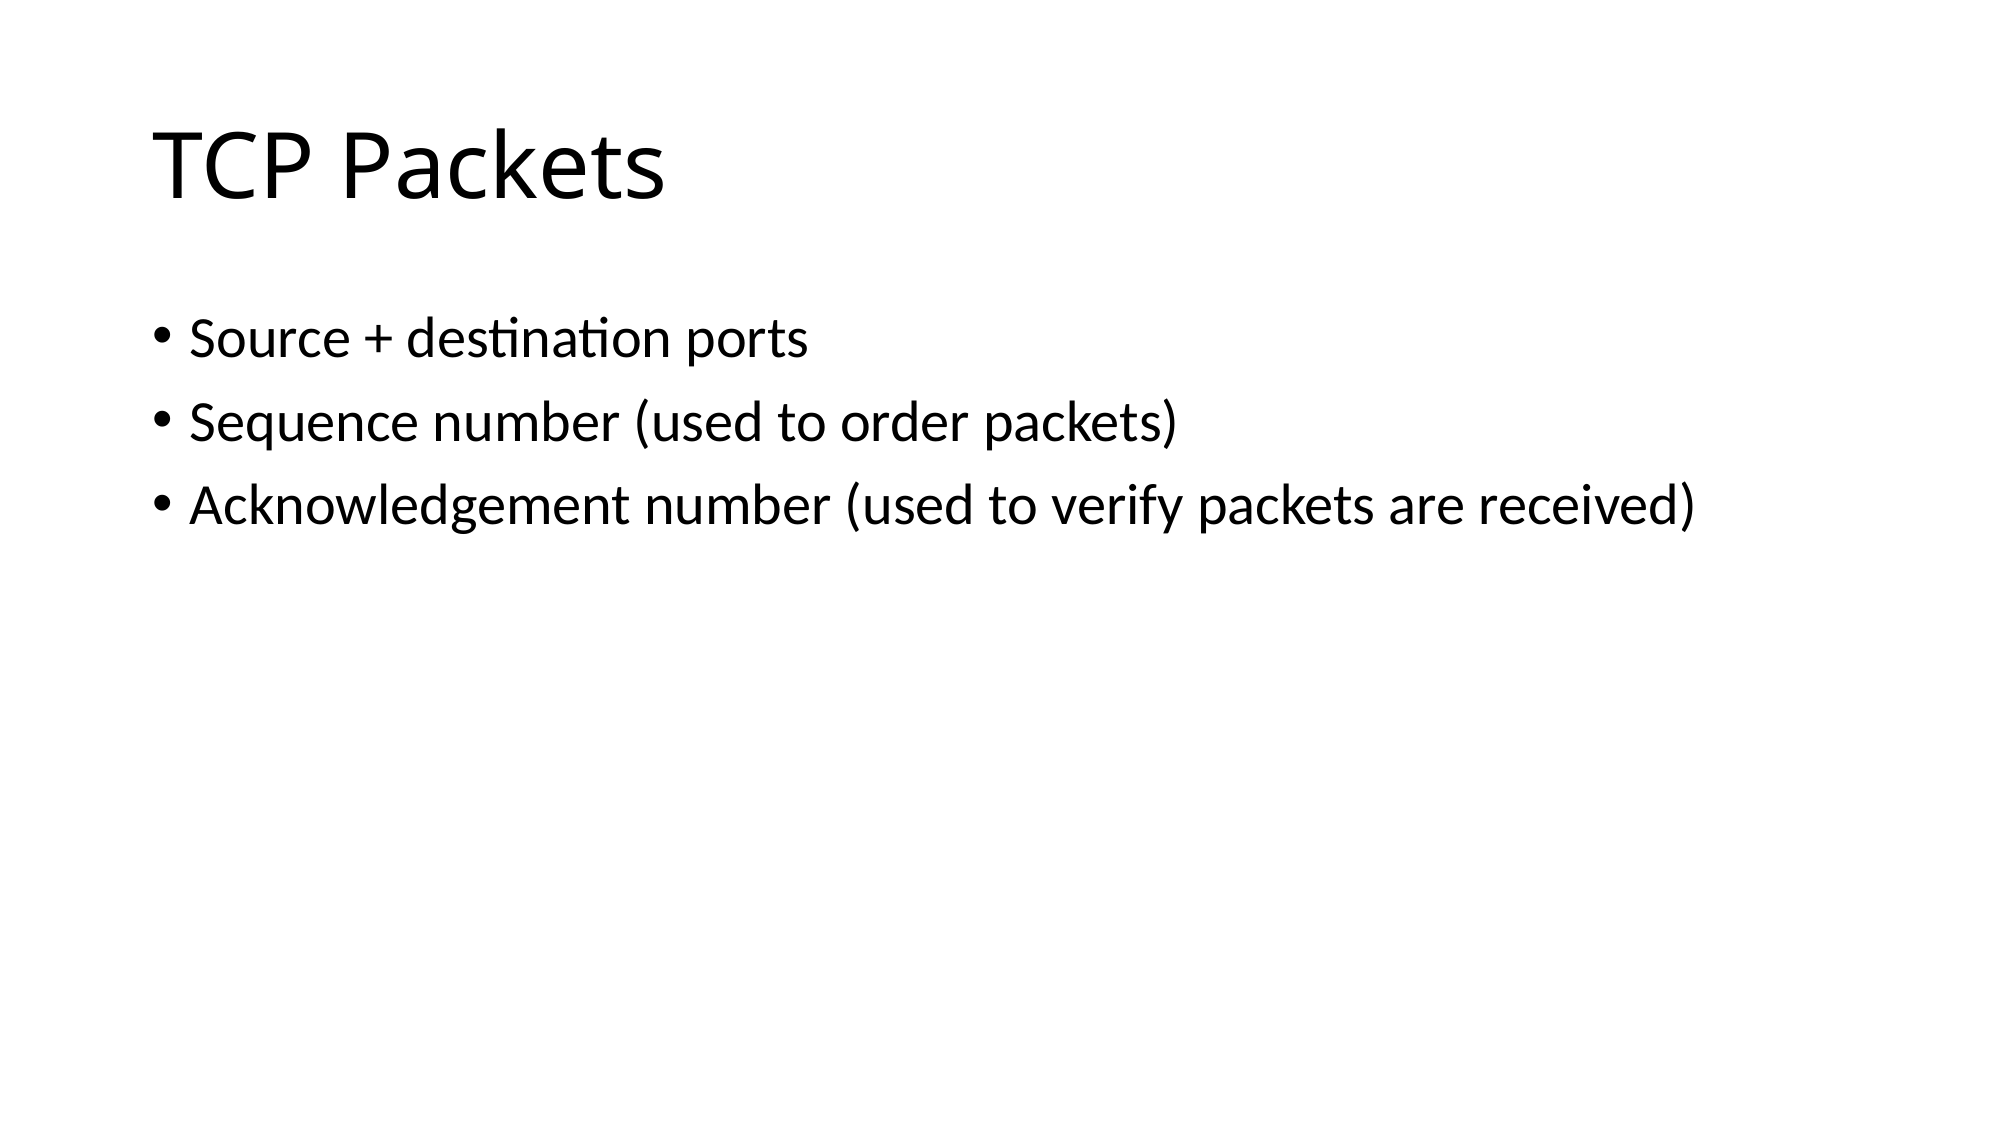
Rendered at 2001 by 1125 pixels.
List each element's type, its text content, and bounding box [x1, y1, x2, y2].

title TCP Packets [137, 59, 1863, 278]
list Source + destination ports Sequence number (used to order packets) Acknowledgement number (used to verify packets are received) [137, 299, 1863, 1014]
